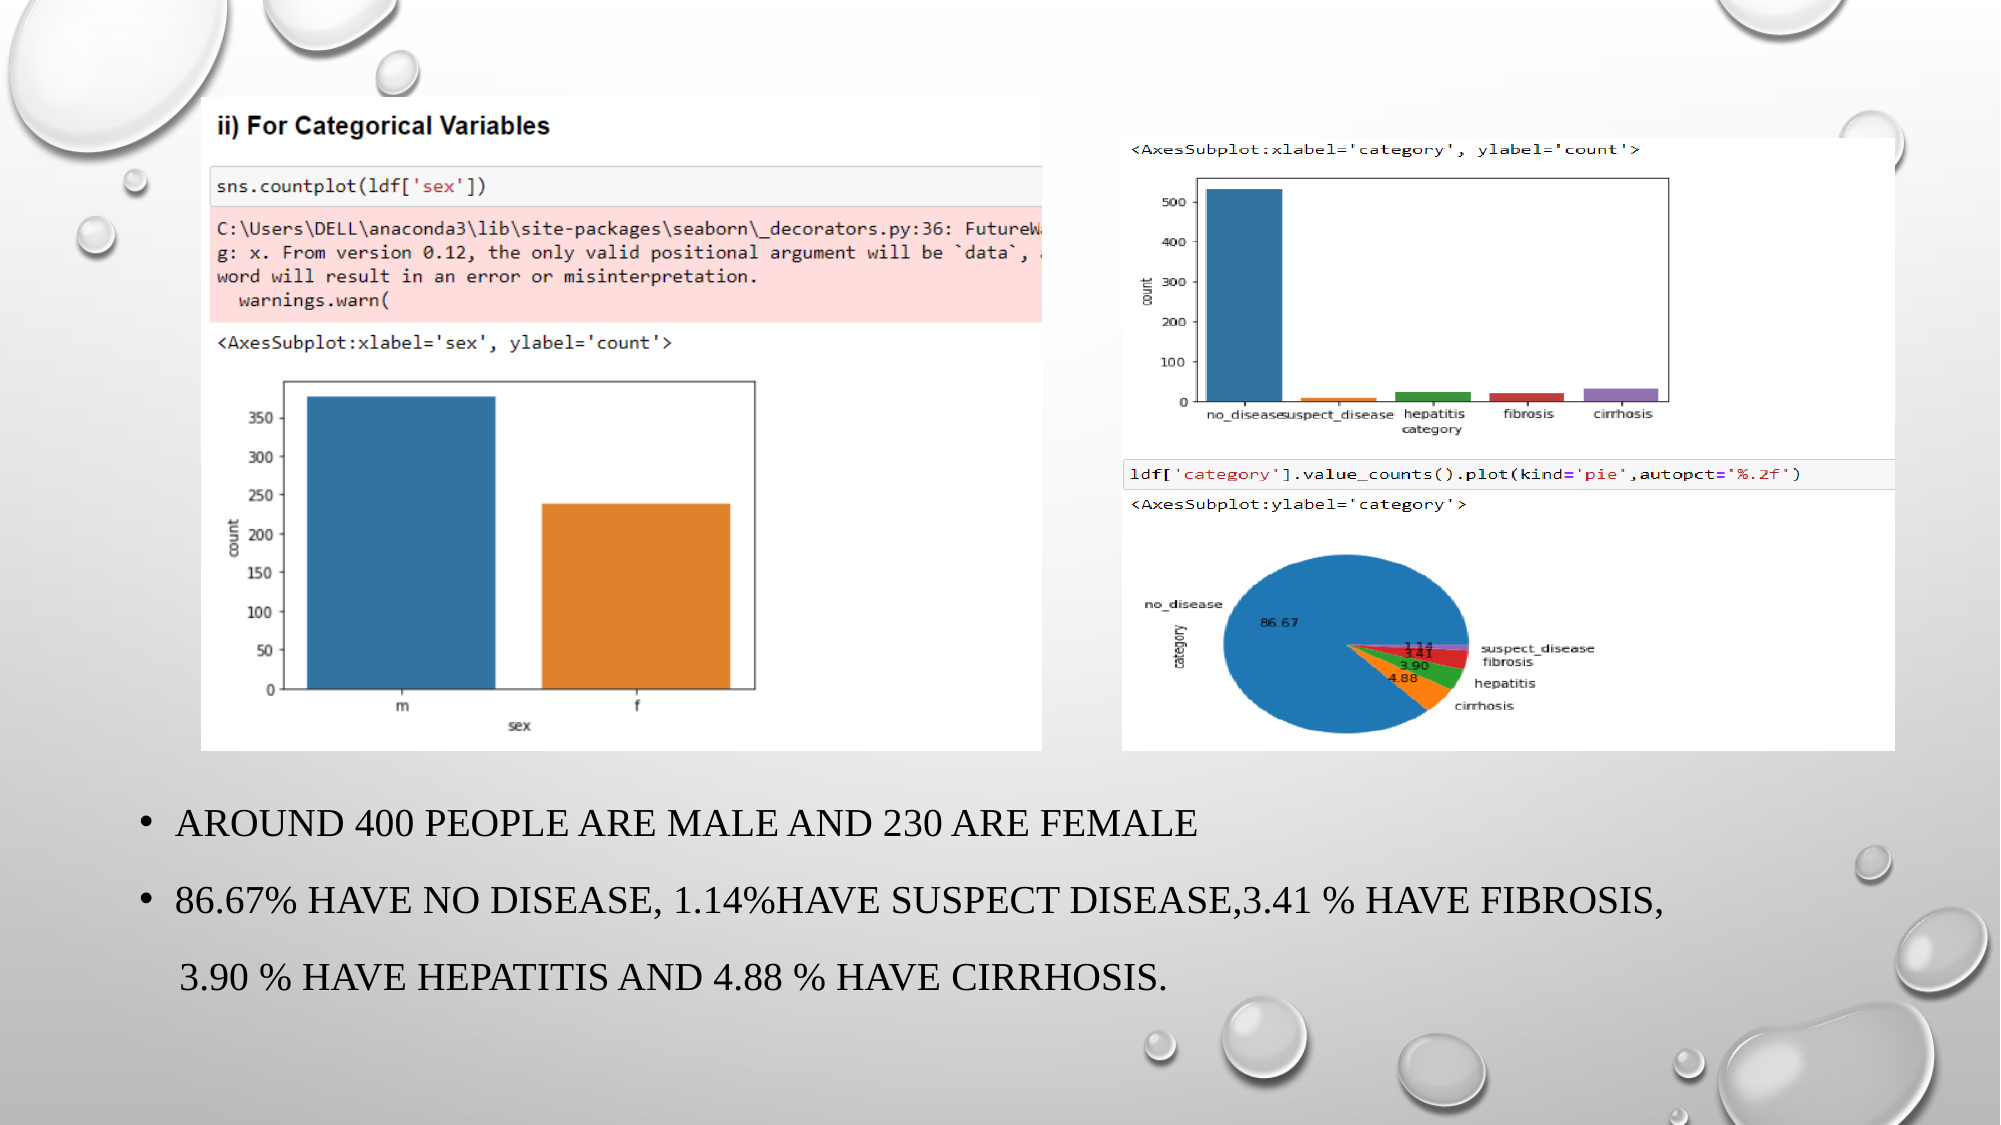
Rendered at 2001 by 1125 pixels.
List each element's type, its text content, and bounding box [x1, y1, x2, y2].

list Around 400 people are male and 230 are female 86.67% have no disease, 1.14%have suspect disease,3.41 % have fibrosis, 3.90 % have hepatitis and 4.88 % have cirrhosis. [124, 780, 1850, 1008]
picture [0, 0, 2000, 1125]
